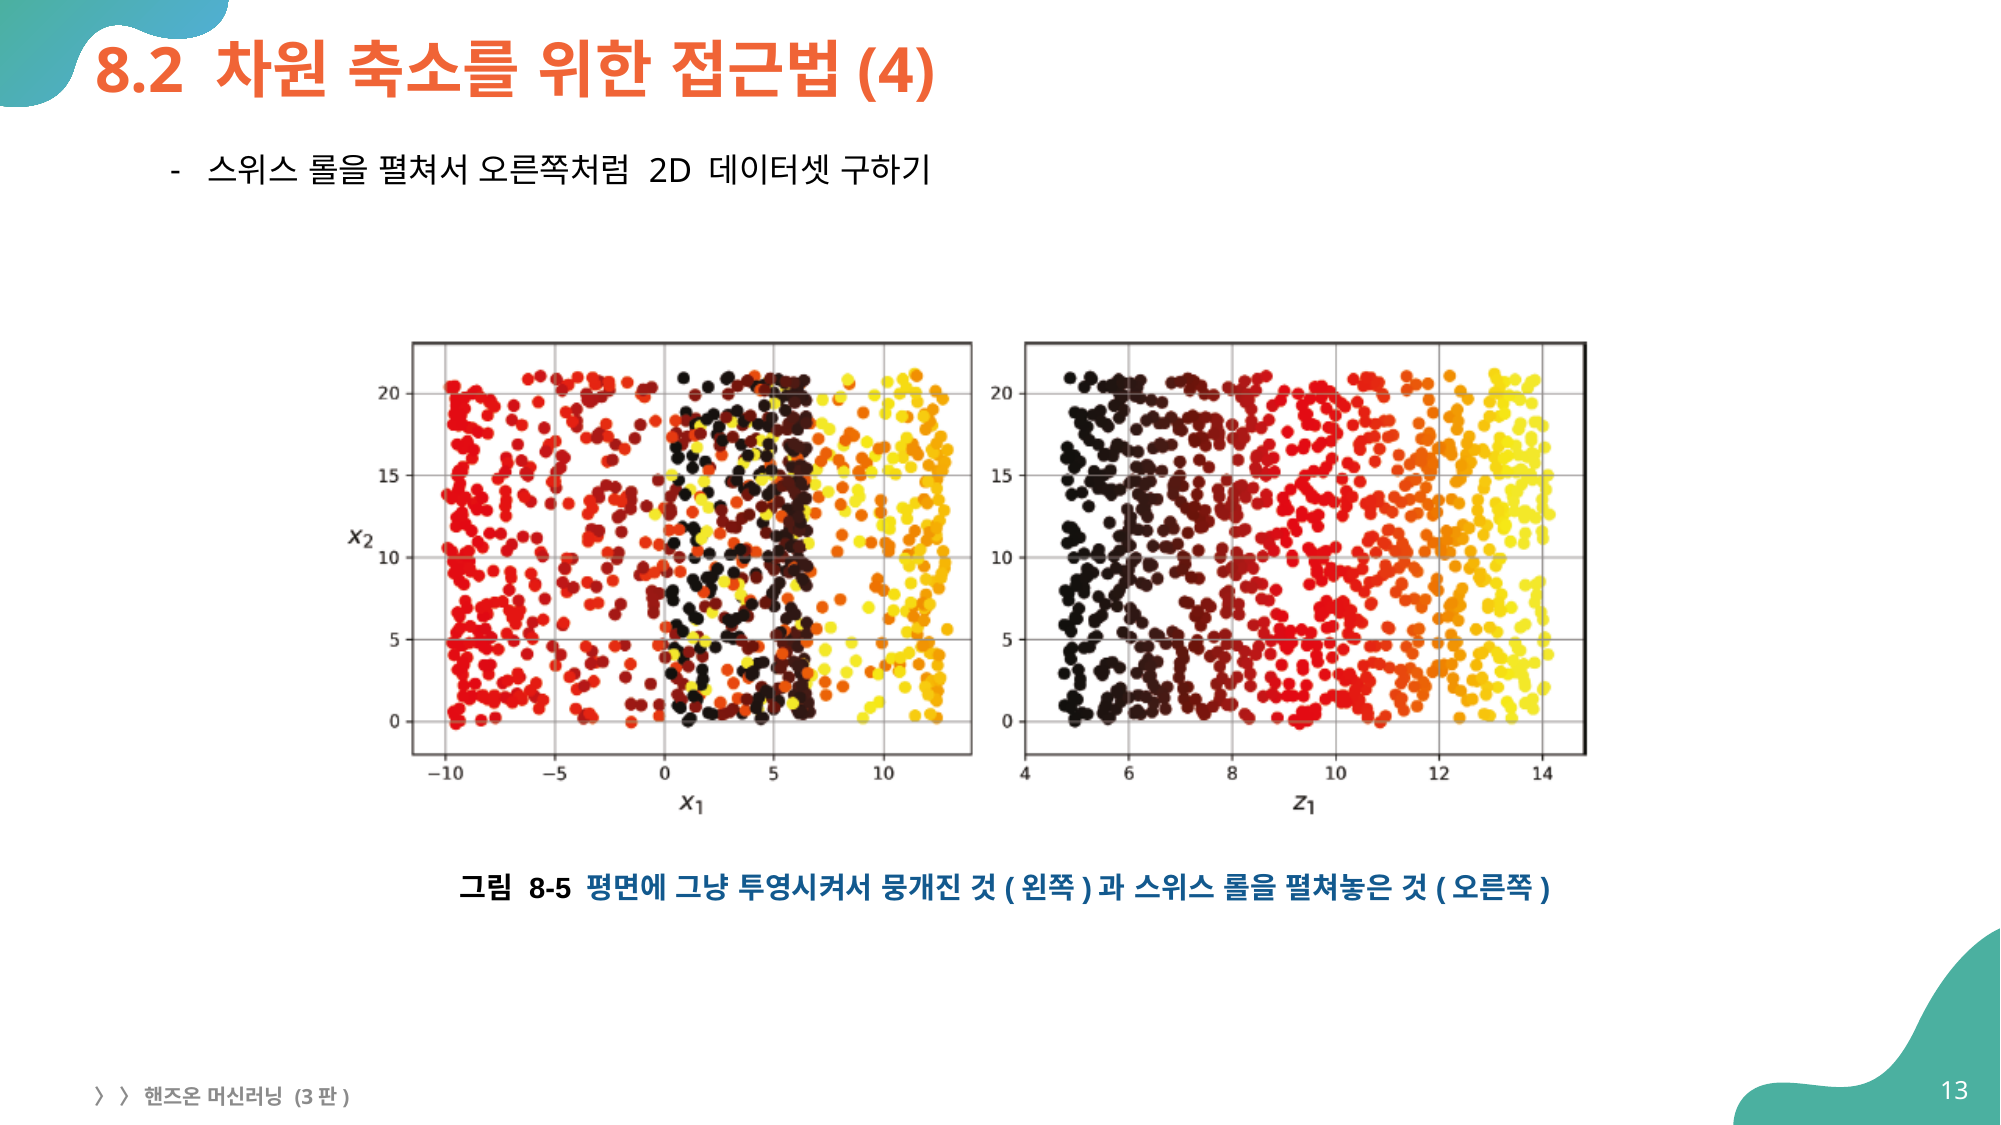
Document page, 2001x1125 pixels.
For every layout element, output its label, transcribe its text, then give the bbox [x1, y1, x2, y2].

picture [321, 298, 1606, 827]
footer 〉 〉 핸즈온 머신러닝 (3판) [79, 1078, 755, 1114]
list 스위스 롤을 펼쳐서 오른쪽처럼 2D 데이터셋 구하기 [79, 133, 1892, 762]
title 8.2 차원 축소를 위한 접근법(4) [79, 17, 1931, 128]
text_box 그림 8-5 평면에 그냥 투영시켜서 뭉개진 것(왼쪽)과 스위스 롤을 펼쳐놓은 것(오른쪽) [445, 862, 1566, 912]
slide_number 13 [1917, 1061, 1984, 1122]
